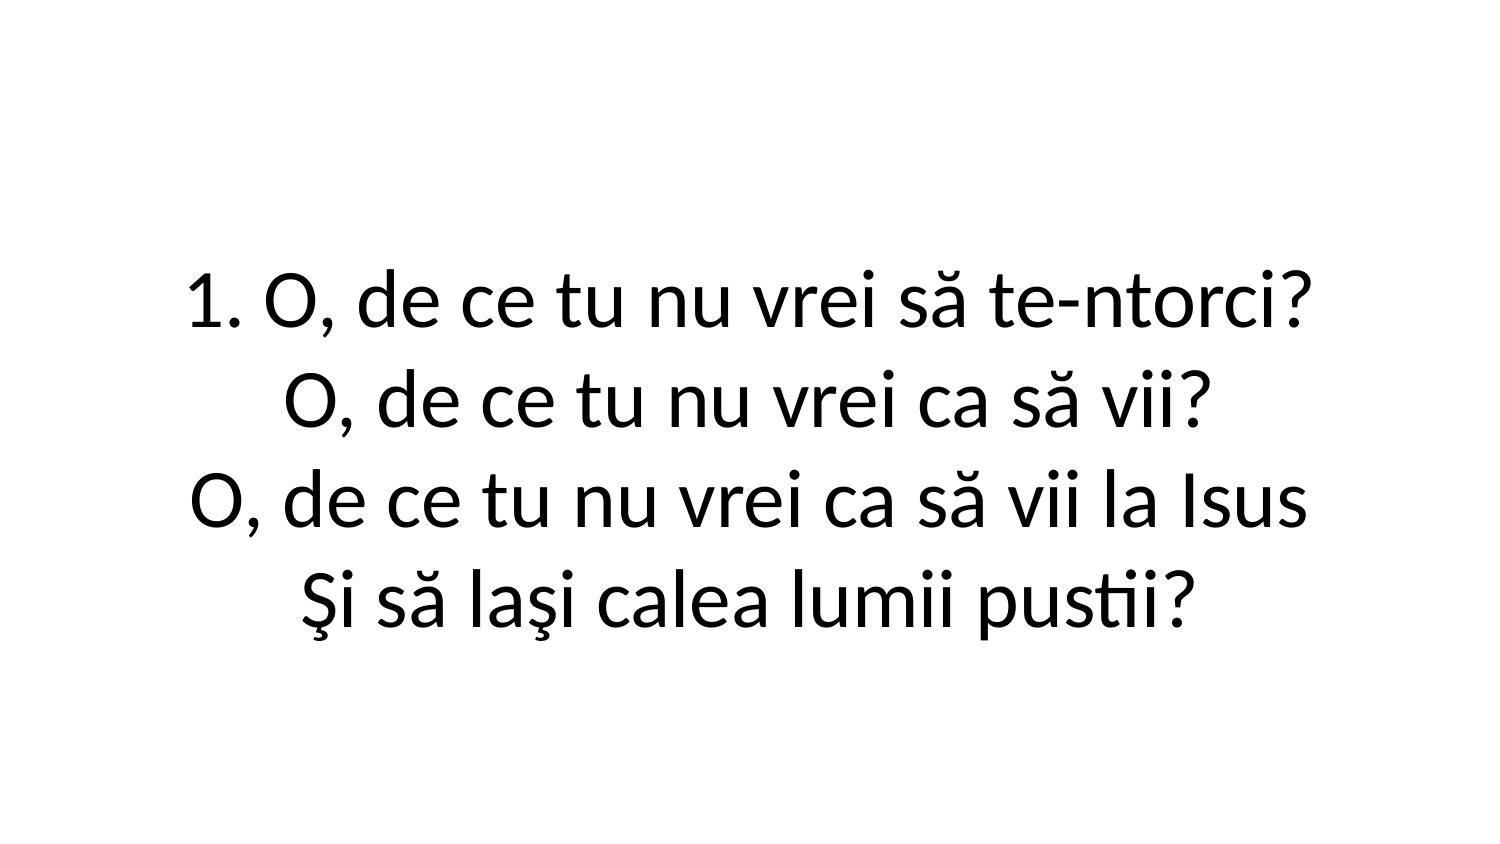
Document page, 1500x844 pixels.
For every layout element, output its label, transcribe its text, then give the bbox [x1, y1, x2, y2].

text_box 1. O, de ce tu nu vrei să te-ntorci? O, de ce tu nu vrei ca să vii? O, de ce tu nu vrei ca să vii la Isus Şi să laşi calea lumii pustii? [167, 192, 1333, 652]
